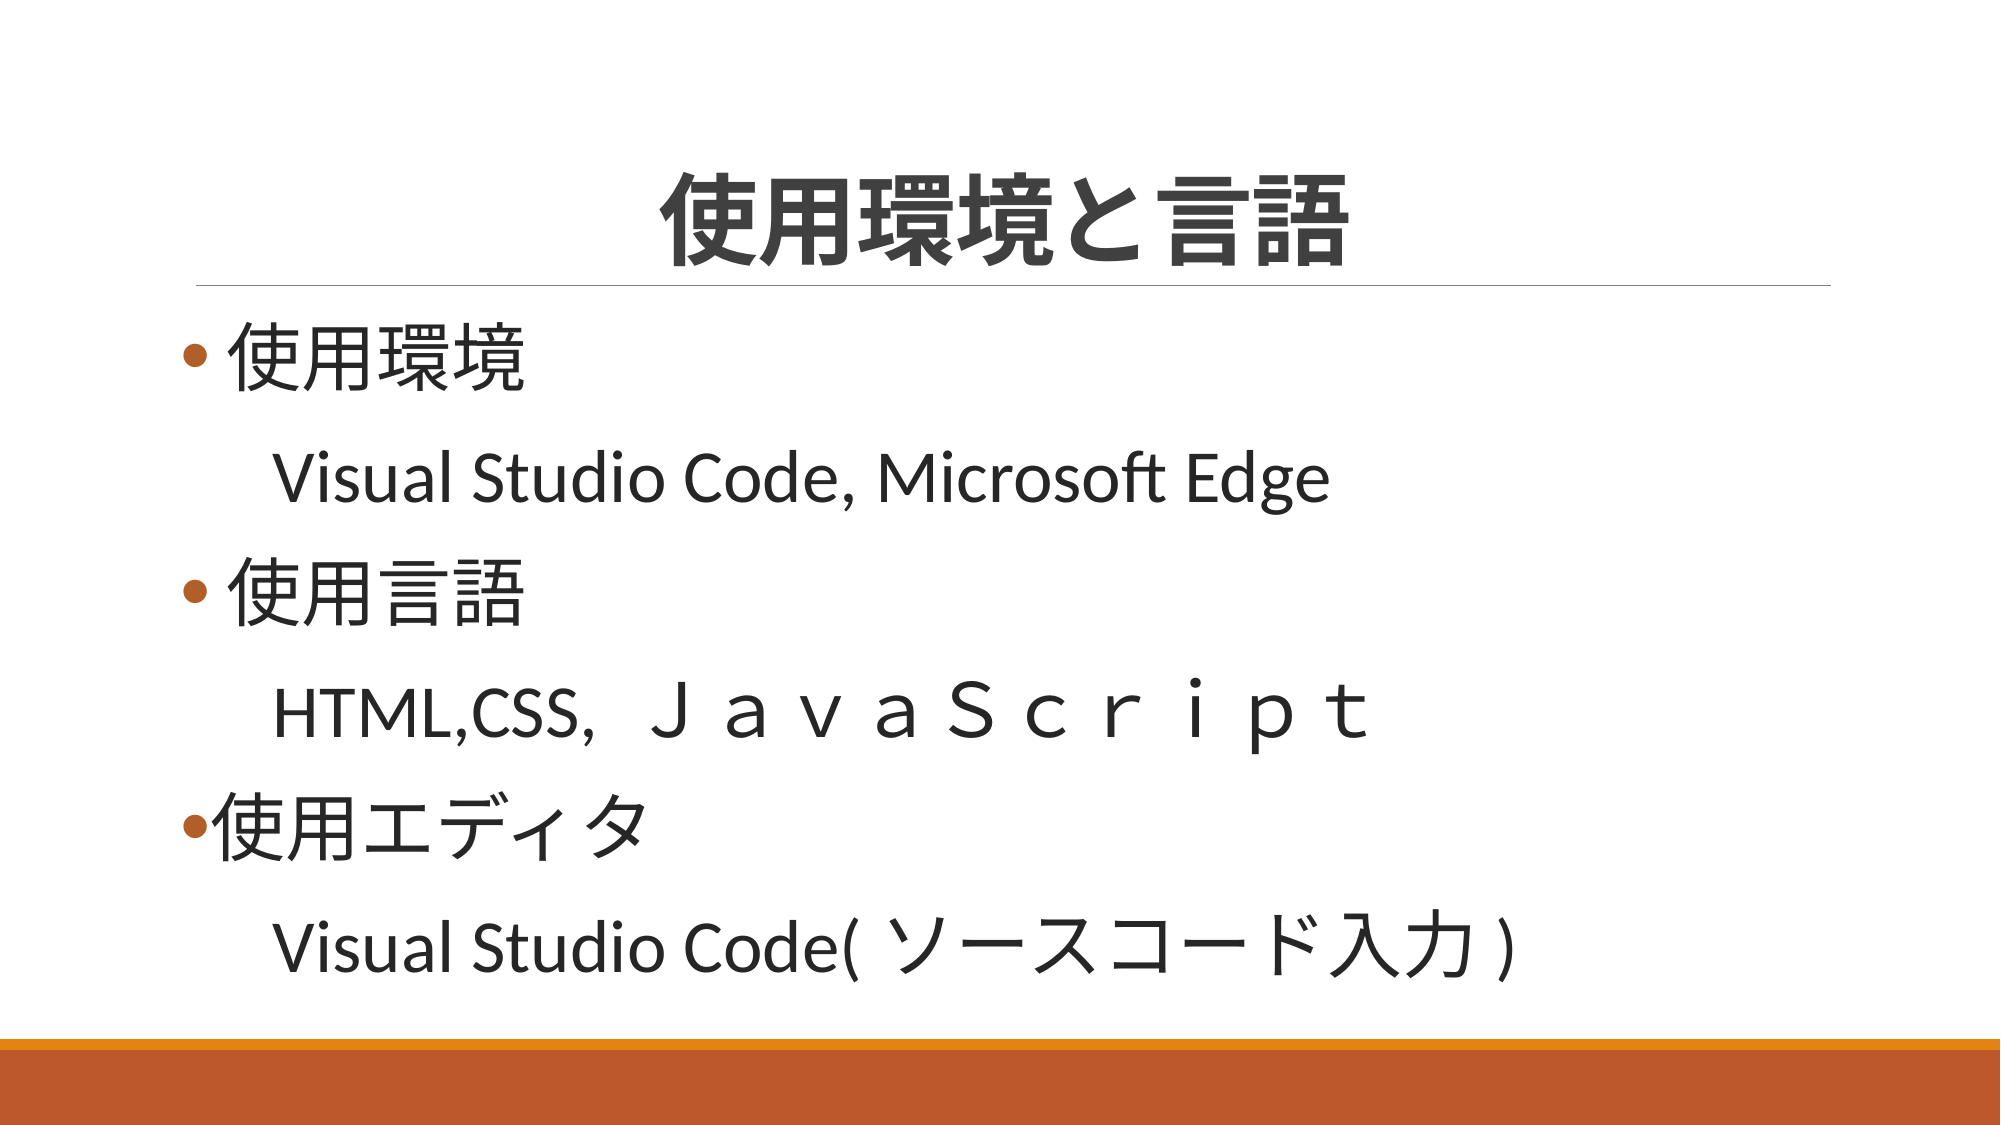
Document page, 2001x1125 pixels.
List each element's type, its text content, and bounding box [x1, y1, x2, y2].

title 使用環境と言語 [180, 47, 1830, 285]
list 使用環境 Visual Studio Code, Microsoft Edge 使用言語 HTML,CSS, ＪａｖａＳｃｒｉｐｔ 使用エディタ Visual Studio Code(ソースコード入力) [180, 302, 1830, 1078]
